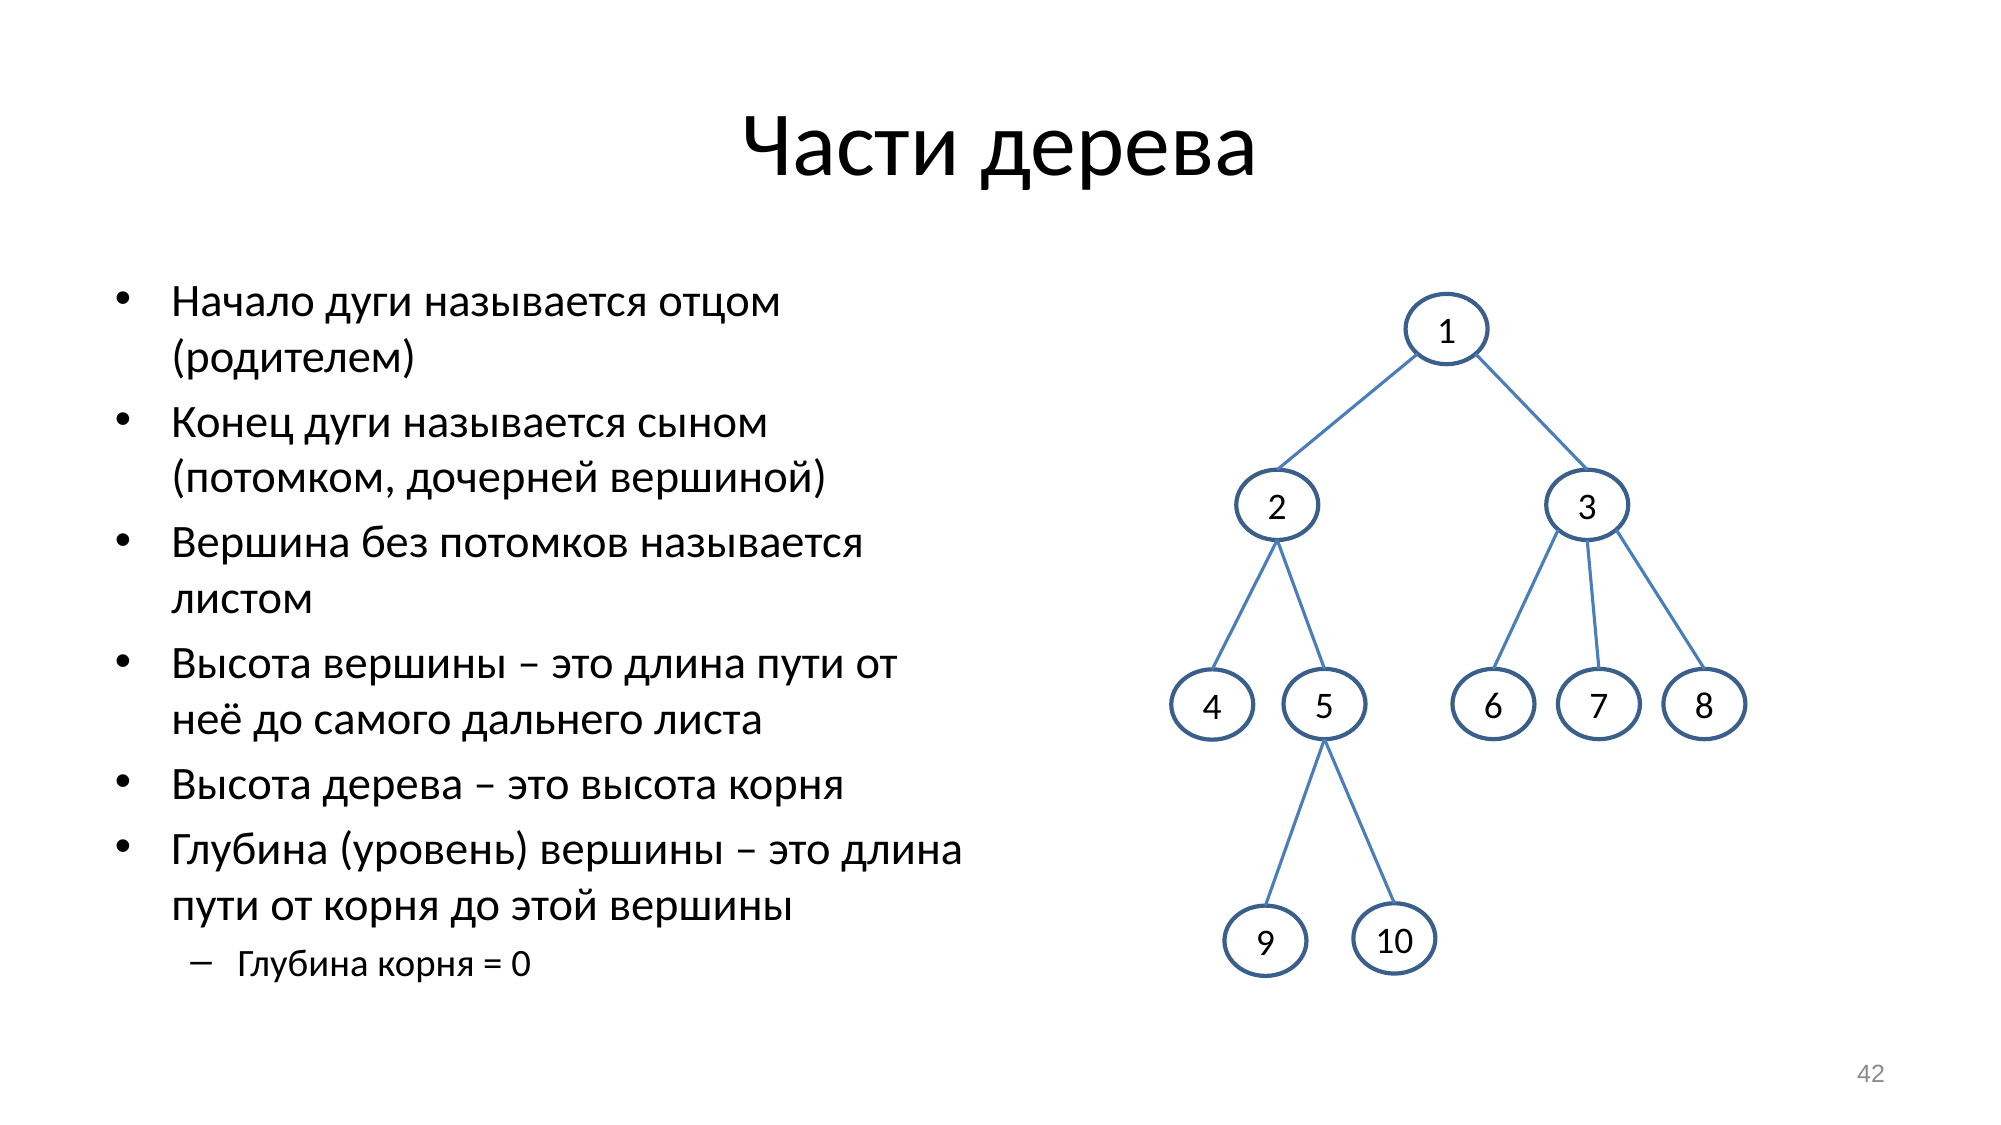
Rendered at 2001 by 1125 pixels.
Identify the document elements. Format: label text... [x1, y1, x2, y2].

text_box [1170, 293, 1746, 977]
title Части дерева [99, 45, 1900, 233]
list Начало дуги называется отцом (родителем) Конец дуги называется сыном (потомком, дочерней вершиной) Вершина без потомков называется листом Высота вершины – это длина пути от неё до самого дальнего листа Высота дерева – это высота корня Глубина (уровень) вершины – это длина пути от корня до этой вершины Глубина корня = 0 [99, 262, 984, 1005]
slide_number 42 [1433, 1042, 1900, 1103]
